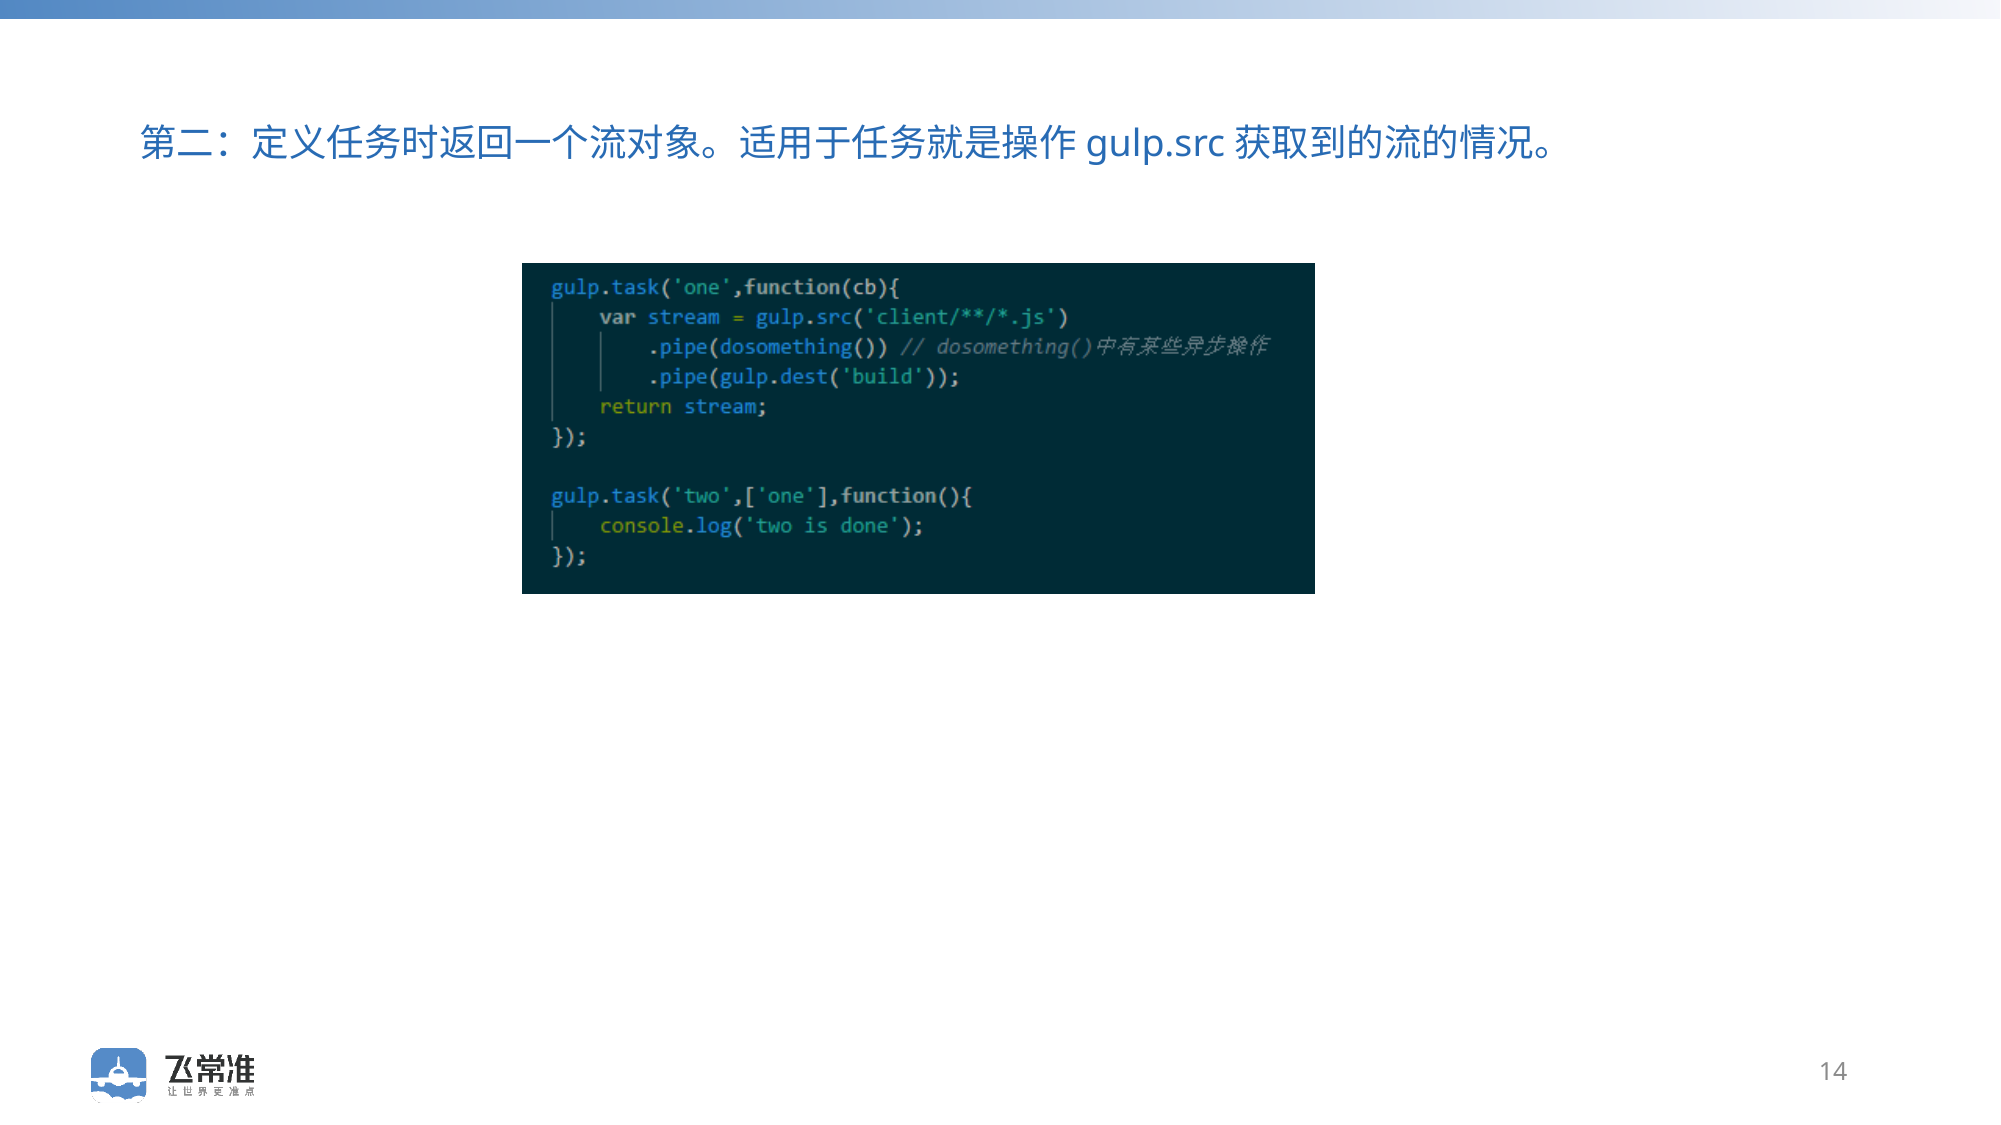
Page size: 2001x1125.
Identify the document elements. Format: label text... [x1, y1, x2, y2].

picture [902, 339, 912, 355]
picture [672, 522, 684, 532]
picture [710, 403, 718, 413]
picture [637, 284, 646, 294]
picture [867, 522, 875, 532]
picture [748, 368, 754, 383]
picture [793, 373, 814, 383]
picture [780, 369, 790, 383]
picture [588, 492, 598, 507]
picture [1098, 338, 1116, 353]
picture [710, 492, 717, 502]
picture [818, 314, 826, 323]
picture [1210, 337, 1225, 353]
picture [663, 311, 669, 323]
picture [807, 279, 815, 294]
picture [554, 547, 562, 567]
picture [843, 487, 852, 502]
picture [674, 343, 679, 353]
picture [721, 339, 736, 353]
picture [611, 522, 659, 532]
picture [649, 314, 658, 323]
picture [903, 309, 911, 324]
picture [700, 517, 705, 532]
picture [580, 488, 584, 502]
picture [963, 487, 972, 507]
picture [600, 403, 623, 413]
picture [710, 338, 717, 358]
picture [1061, 309, 1067, 328]
picture [1084, 338, 1091, 358]
picture [794, 280, 803, 294]
picture [892, 368, 899, 383]
picture [710, 368, 717, 388]
picture [928, 368, 934, 388]
picture [685, 343, 707, 357]
picture [757, 283, 791, 294]
picture [746, 279, 756, 294]
picture [624, 399, 671, 413]
picture [843, 517, 851, 532]
picture [854, 368, 862, 383]
picture [601, 313, 612, 324]
picture [1186, 337, 1203, 353]
picture [697, 493, 707, 502]
picture [904, 517, 911, 537]
picture [1022, 339, 1033, 353]
picture [879, 522, 887, 532]
picture [829, 343, 851, 358]
picture [554, 428, 562, 448]
picture [1228, 337, 1247, 355]
picture [1162, 337, 1181, 353]
picture [867, 373, 875, 383]
picture [795, 492, 803, 502]
picture [843, 279, 850, 298]
picture [903, 487, 911, 502]
picture [736, 517, 742, 537]
picture [770, 492, 790, 502]
picture [856, 338, 862, 358]
picture [913, 492, 936, 502]
picture [854, 489, 900, 502]
picture [807, 517, 815, 532]
picture [91, 1048, 254, 1103]
picture [733, 403, 756, 413]
picture [1023, 309, 1030, 328]
picture [819, 370, 826, 383]
picture [1259, 345, 1266, 353]
picture [1036, 343, 1069, 358]
picture [663, 487, 670, 507]
picture [685, 489, 695, 502]
picture [699, 400, 706, 413]
picture [817, 283, 840, 294]
picture [855, 279, 876, 294]
picture [661, 517, 671, 532]
picture [661, 343, 671, 358]
picture [976, 309, 983, 317]
picture [854, 522, 864, 532]
picture [626, 492, 635, 502]
picture [867, 338, 873, 358]
picture [879, 313, 887, 324]
picture [649, 488, 657, 502]
picture [626, 284, 635, 294]
picture [693, 283, 719, 294]
picture [1072, 339, 1080, 358]
picture [913, 339, 924, 355]
picture [952, 487, 958, 507]
picture [757, 519, 767, 530]
picture [1036, 313, 1044, 322]
picture [614, 281, 618, 293]
picture [880, 338, 886, 358]
picture [600, 522, 610, 532]
picture [626, 313, 636, 324]
picture [747, 487, 754, 507]
picture [1000, 309, 1008, 317]
picture [738, 343, 743, 353]
picture [805, 339, 815, 353]
picture [793, 314, 803, 327]
picture [746, 343, 754, 348]
picture [1012, 340, 1020, 353]
picture [613, 313, 623, 324]
picture [677, 373, 681, 383]
picture [769, 522, 790, 532]
picture [1120, 339, 1135, 353]
picture [757, 343, 792, 353]
picture [721, 373, 743, 388]
picture [890, 279, 898, 299]
picture [1252, 340, 1258, 350]
picture [686, 403, 695, 413]
picture [567, 547, 573, 567]
picture [879, 368, 887, 383]
picture [939, 310, 947, 320]
picture [580, 279, 598, 298]
picture [831, 368, 838, 388]
picture [821, 339, 825, 353]
picture [649, 279, 657, 293]
picture [830, 314, 839, 323]
picture [855, 309, 862, 328]
picture [612, 489, 623, 502]
picture [793, 340, 802, 353]
picture [708, 522, 731, 537]
picture [721, 403, 731, 413]
picture [927, 313, 934, 324]
picture [661, 373, 672, 387]
picture [552, 492, 574, 507]
picture [903, 368, 911, 383]
picture [964, 343, 1008, 353]
picture [757, 373, 767, 387]
picture [915, 313, 923, 324]
picture [880, 279, 886, 298]
picture [552, 284, 574, 298]
picture [937, 338, 961, 353]
picture [763, 313, 779, 323]
picture [1260, 336, 1270, 344]
picture [663, 279, 670, 298]
picture [940, 368, 947, 388]
picture [685, 373, 707, 387]
picture [819, 487, 825, 507]
list 第二：定义任务时返回一个流对象。适用于任务就是操作gulp.src获取到的流的情况。 [124, 88, 1850, 980]
picture [674, 314, 695, 323]
picture [697, 314, 720, 323]
picture [1142, 337, 1161, 353]
slide_number 14 [1412, 1042, 1863, 1103]
picture [733, 316, 743, 321]
picture [892, 308, 899, 324]
picture [940, 487, 947, 507]
picture [567, 428, 573, 447]
